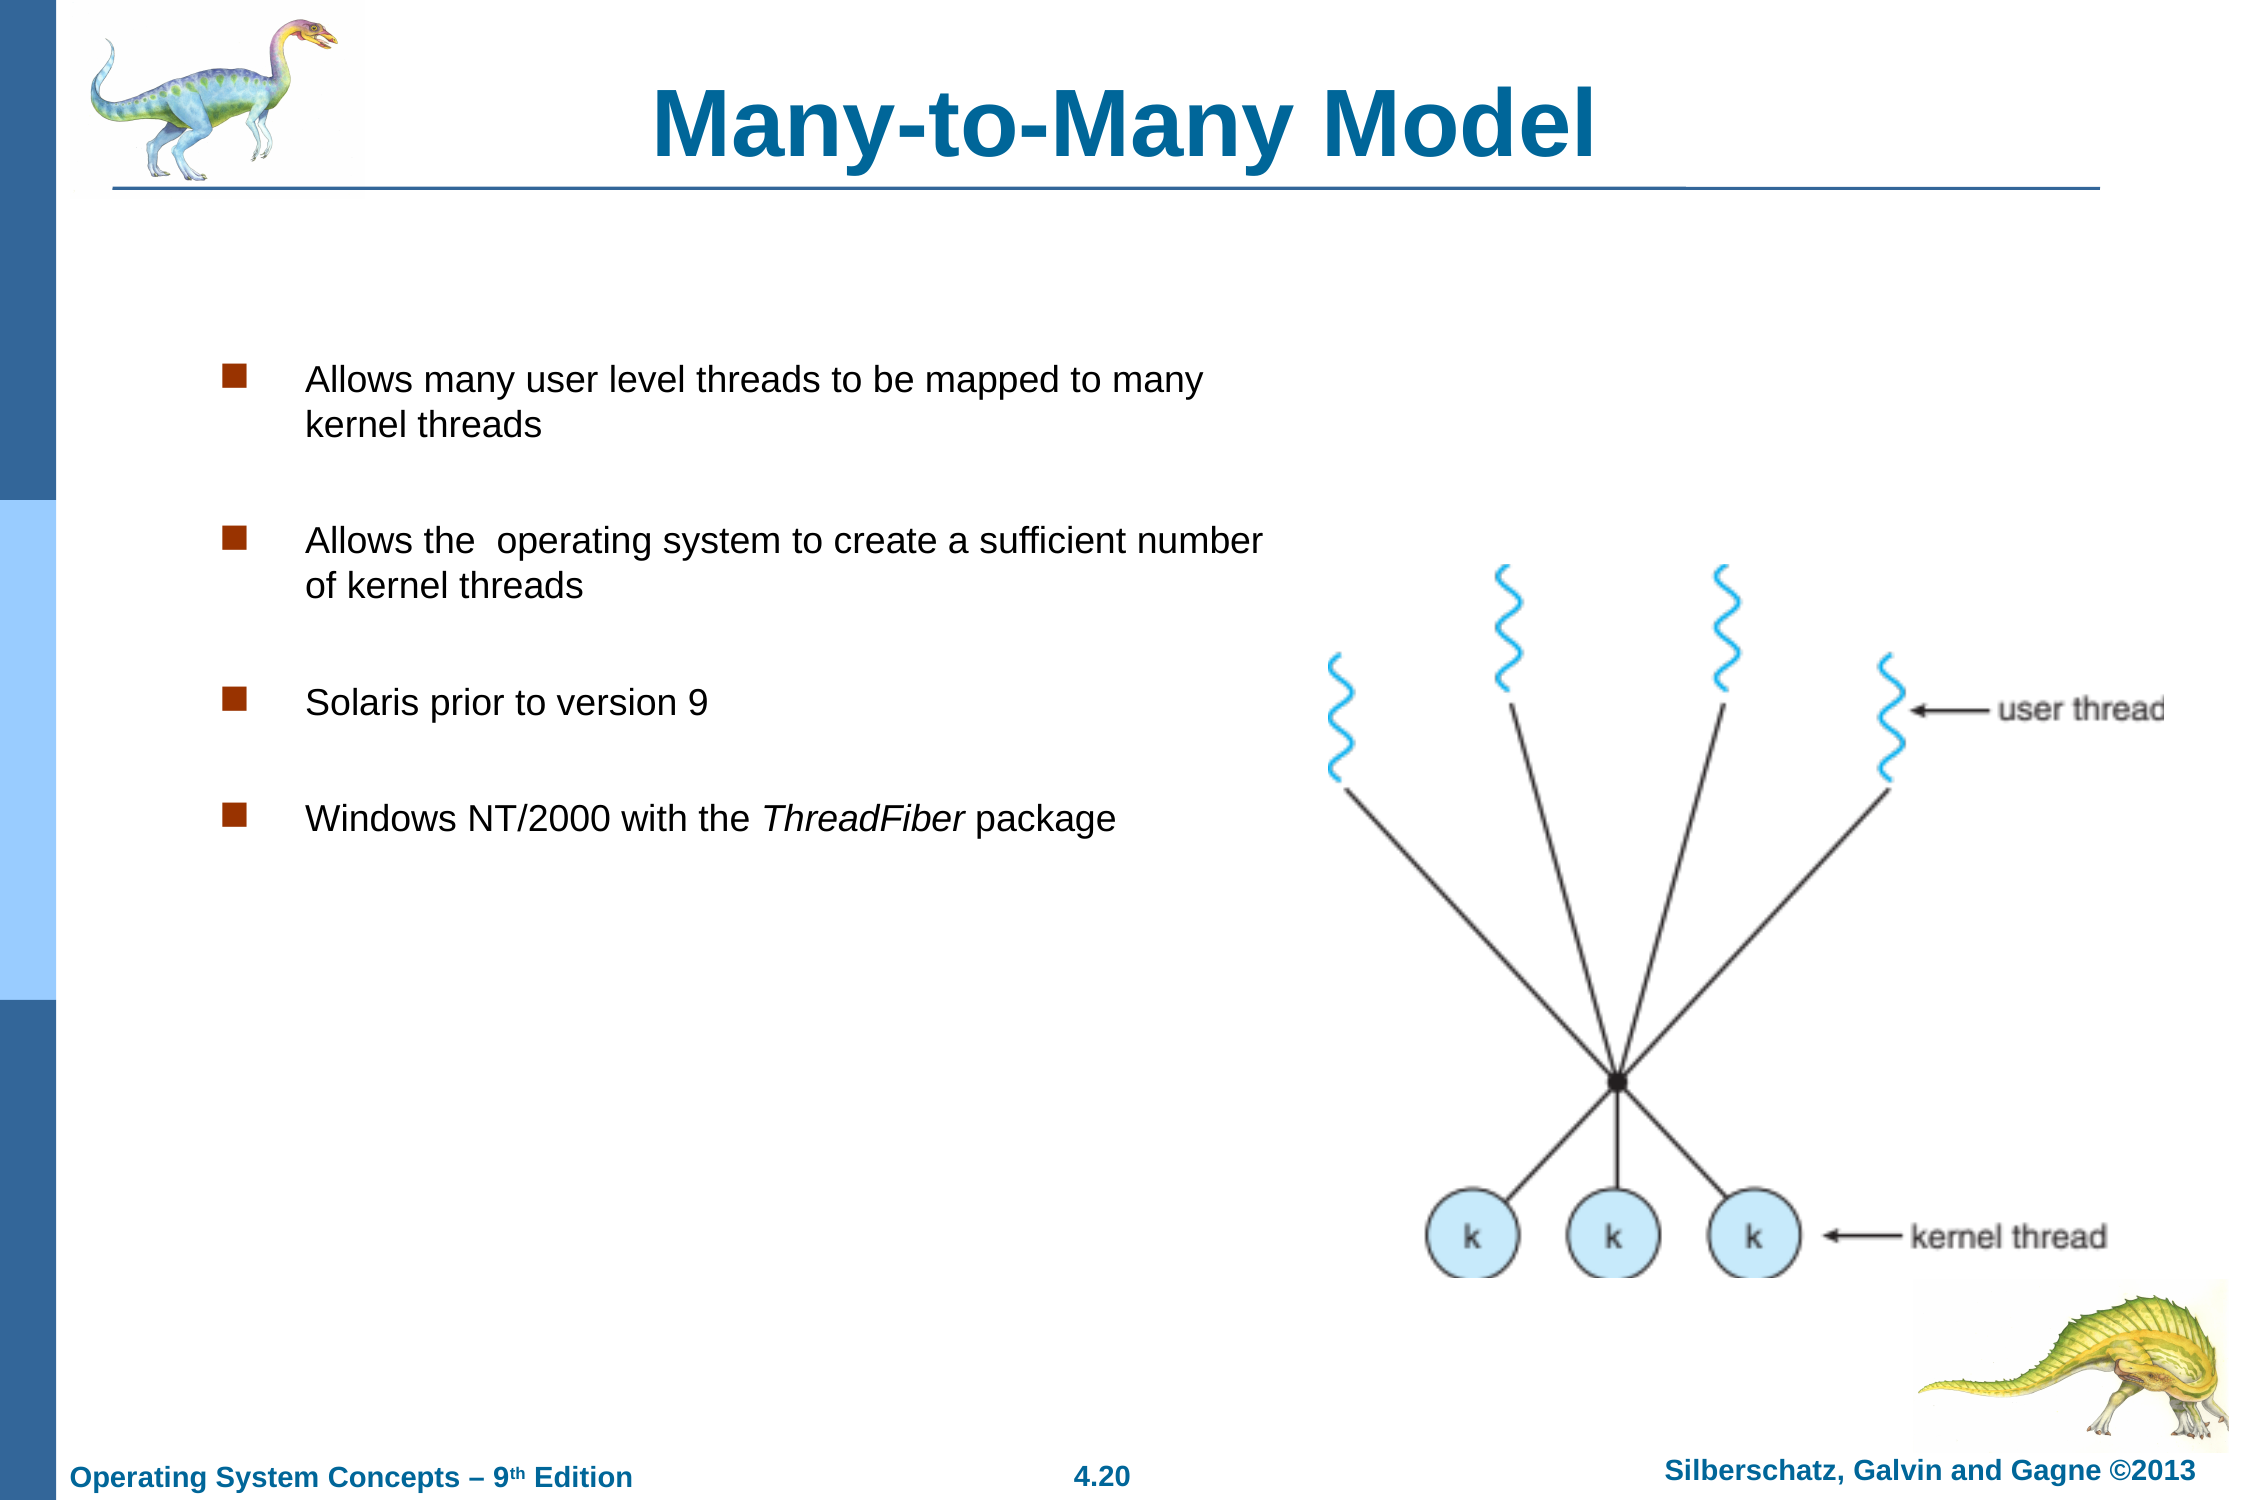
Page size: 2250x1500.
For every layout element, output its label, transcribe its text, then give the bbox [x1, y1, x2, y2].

picture [1327, 563, 2165, 1278]
picture [1913, 1279, 2229, 1453]
picture [70, 0, 365, 199]
list Allows many user level threads to be mapped to many kernel threads Allows the operating system to create a sufficient number of kernel threads Solaris prior to version 9 Windows NT/2000 with the ThreadFiber package [203, 344, 1299, 1317]
title Many-to-Many Model [112, 60, 2138, 187]
